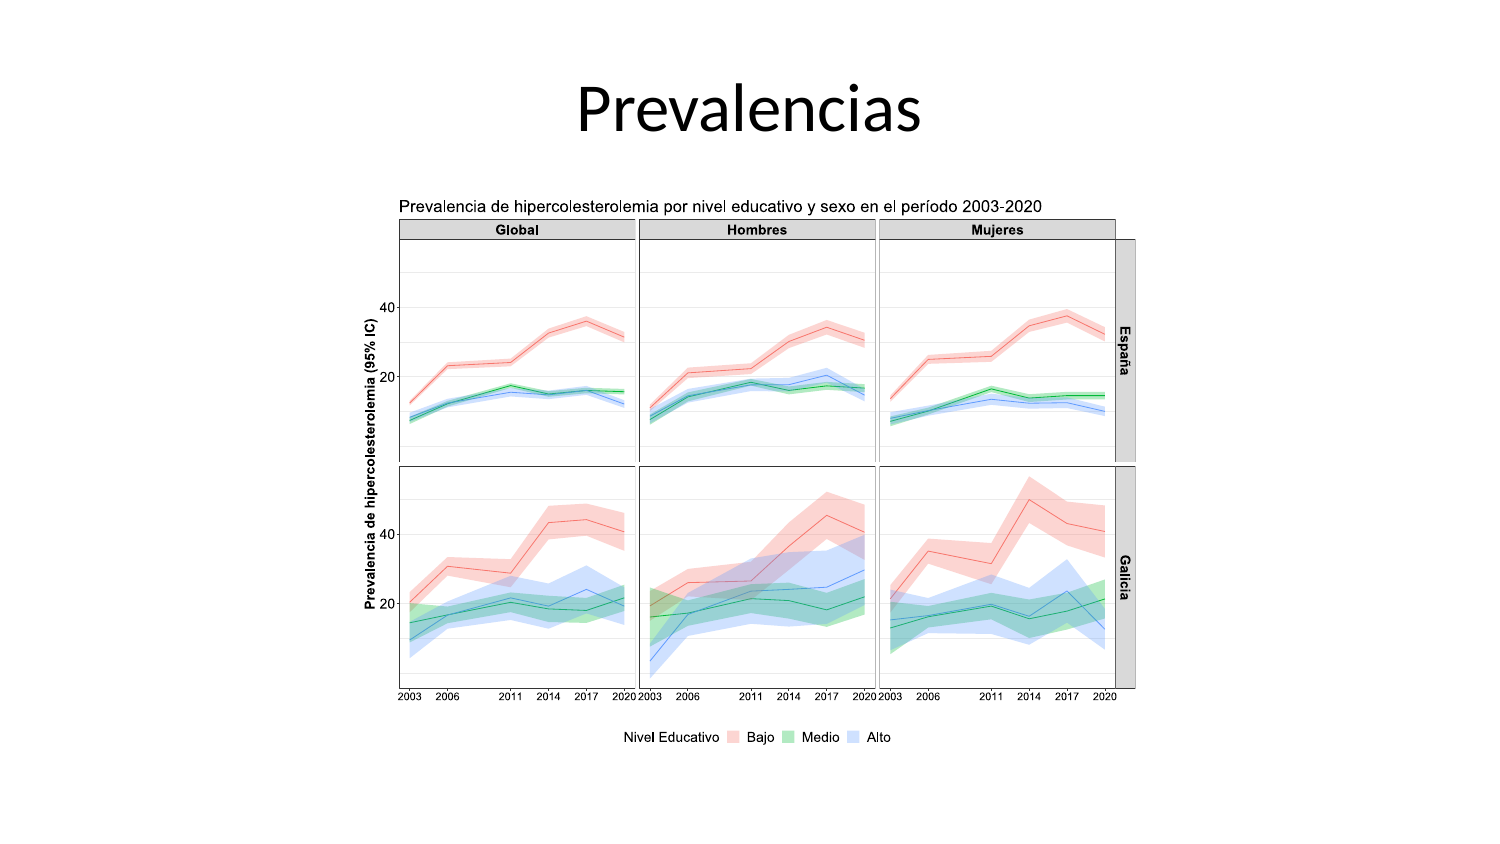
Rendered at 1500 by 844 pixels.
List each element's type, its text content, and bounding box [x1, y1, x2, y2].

title Prevalencias [75, 33, 1425, 175]
picture [360, 195, 1140, 753]
